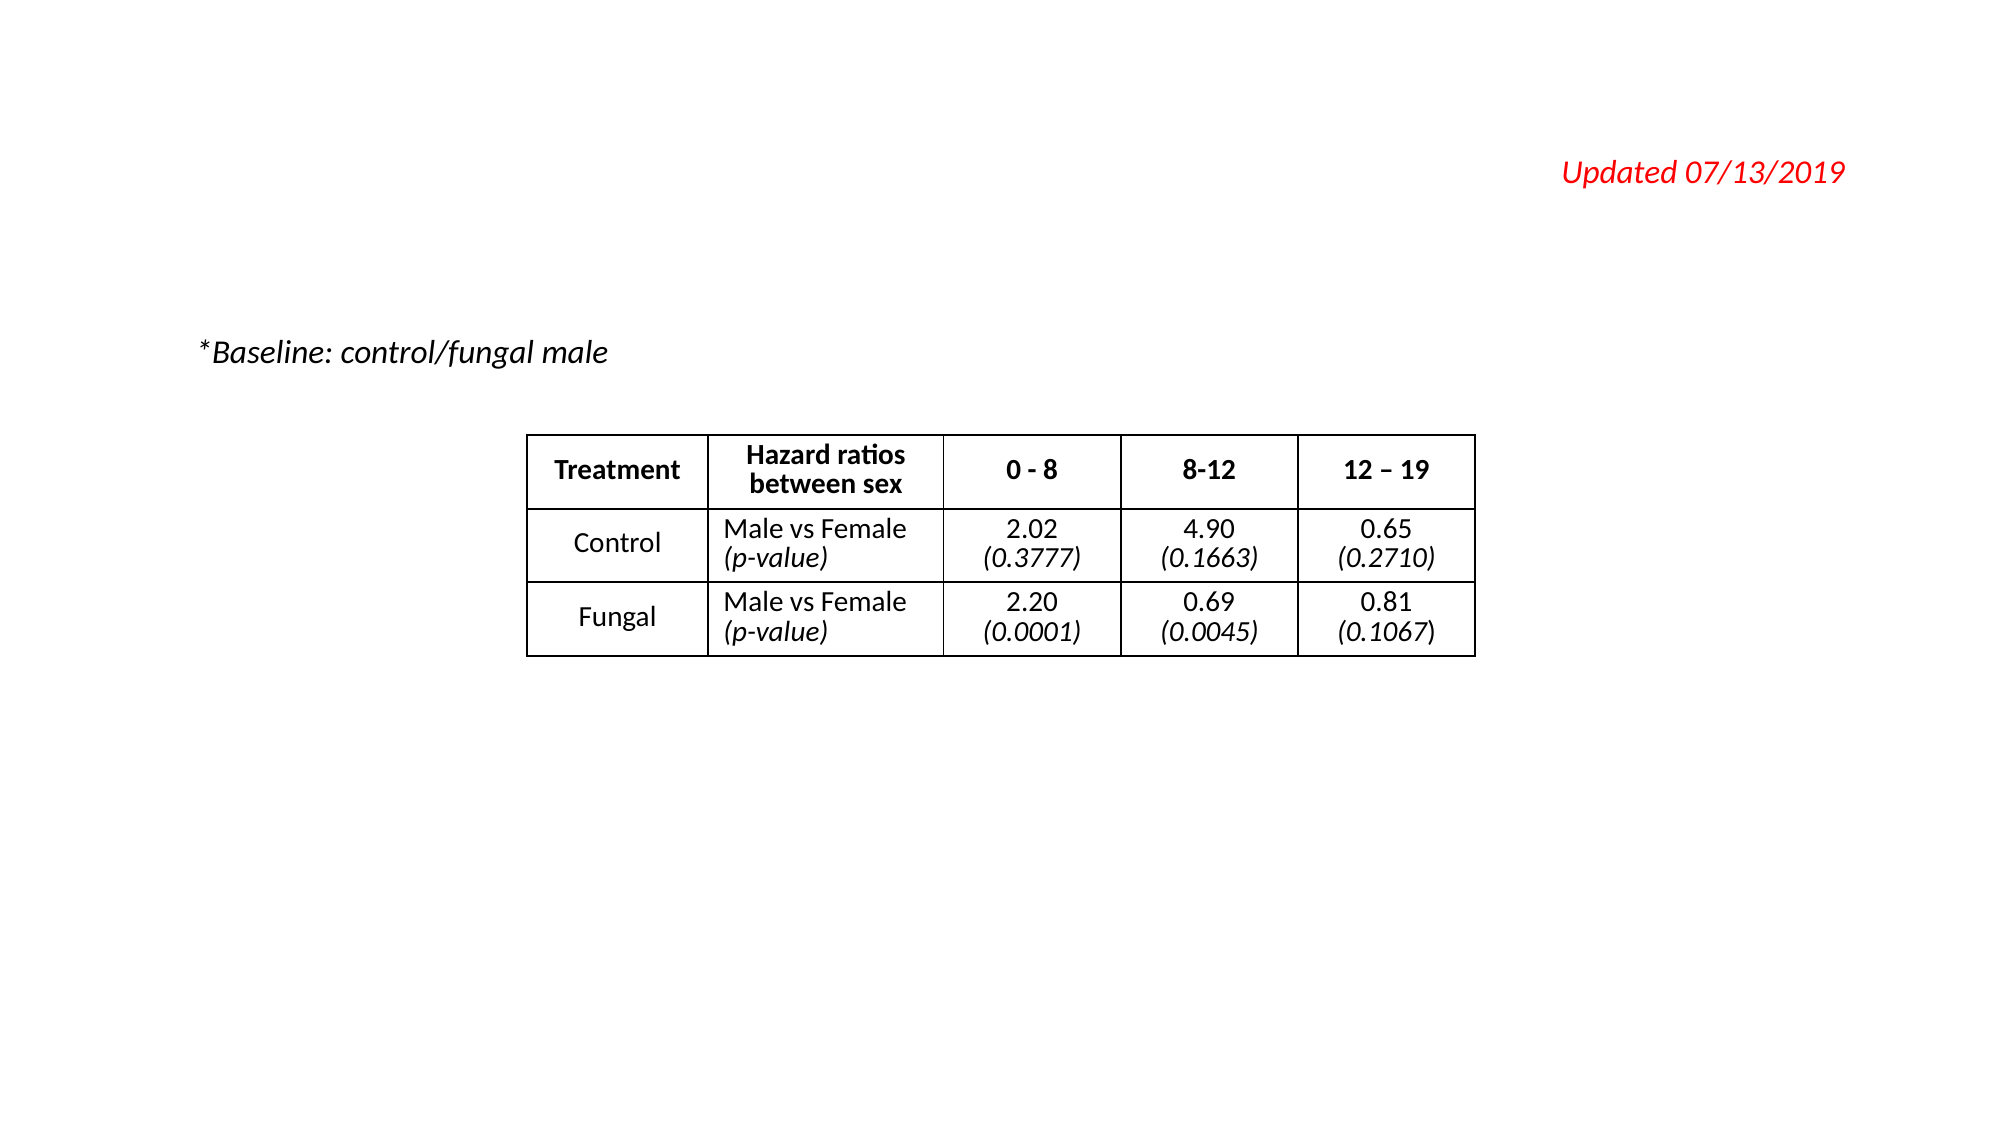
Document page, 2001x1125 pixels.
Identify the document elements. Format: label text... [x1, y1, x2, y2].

table_cell 0.65 (0.2710) [1299, 510, 1474, 581]
table_header 8-12 [1122, 436, 1297, 508]
table_cell 2.20 (0.0001) [944, 583, 1120, 655]
table_cell 0.81 (0.1067) [1299, 583, 1474, 655]
text_box *Baseline: control/fungal male [180, 322, 625, 378]
table_cell Fungal [528, 583, 707, 655]
table_cell Control [528, 510, 707, 581]
table_header 12 – 19 [1299, 436, 1474, 508]
table_cell Male vs Female (p-value) [709, 510, 943, 581]
table_header Treatment [528, 436, 707, 508]
table_cell 2.02 (0.3777) [944, 510, 1120, 581]
text_box Updated 07/13/2019 [1546, 142, 1861, 198]
table_cell 4.90 (0.1663) [1122, 510, 1297, 581]
table_cell 0.69 (0.0045) [1122, 583, 1297, 655]
table_header 0 - 8 [944, 436, 1120, 508]
table_cell Male vs Female (p-value) [709, 583, 943, 655]
table_header Hazard ratios between sex [709, 436, 943, 508]
